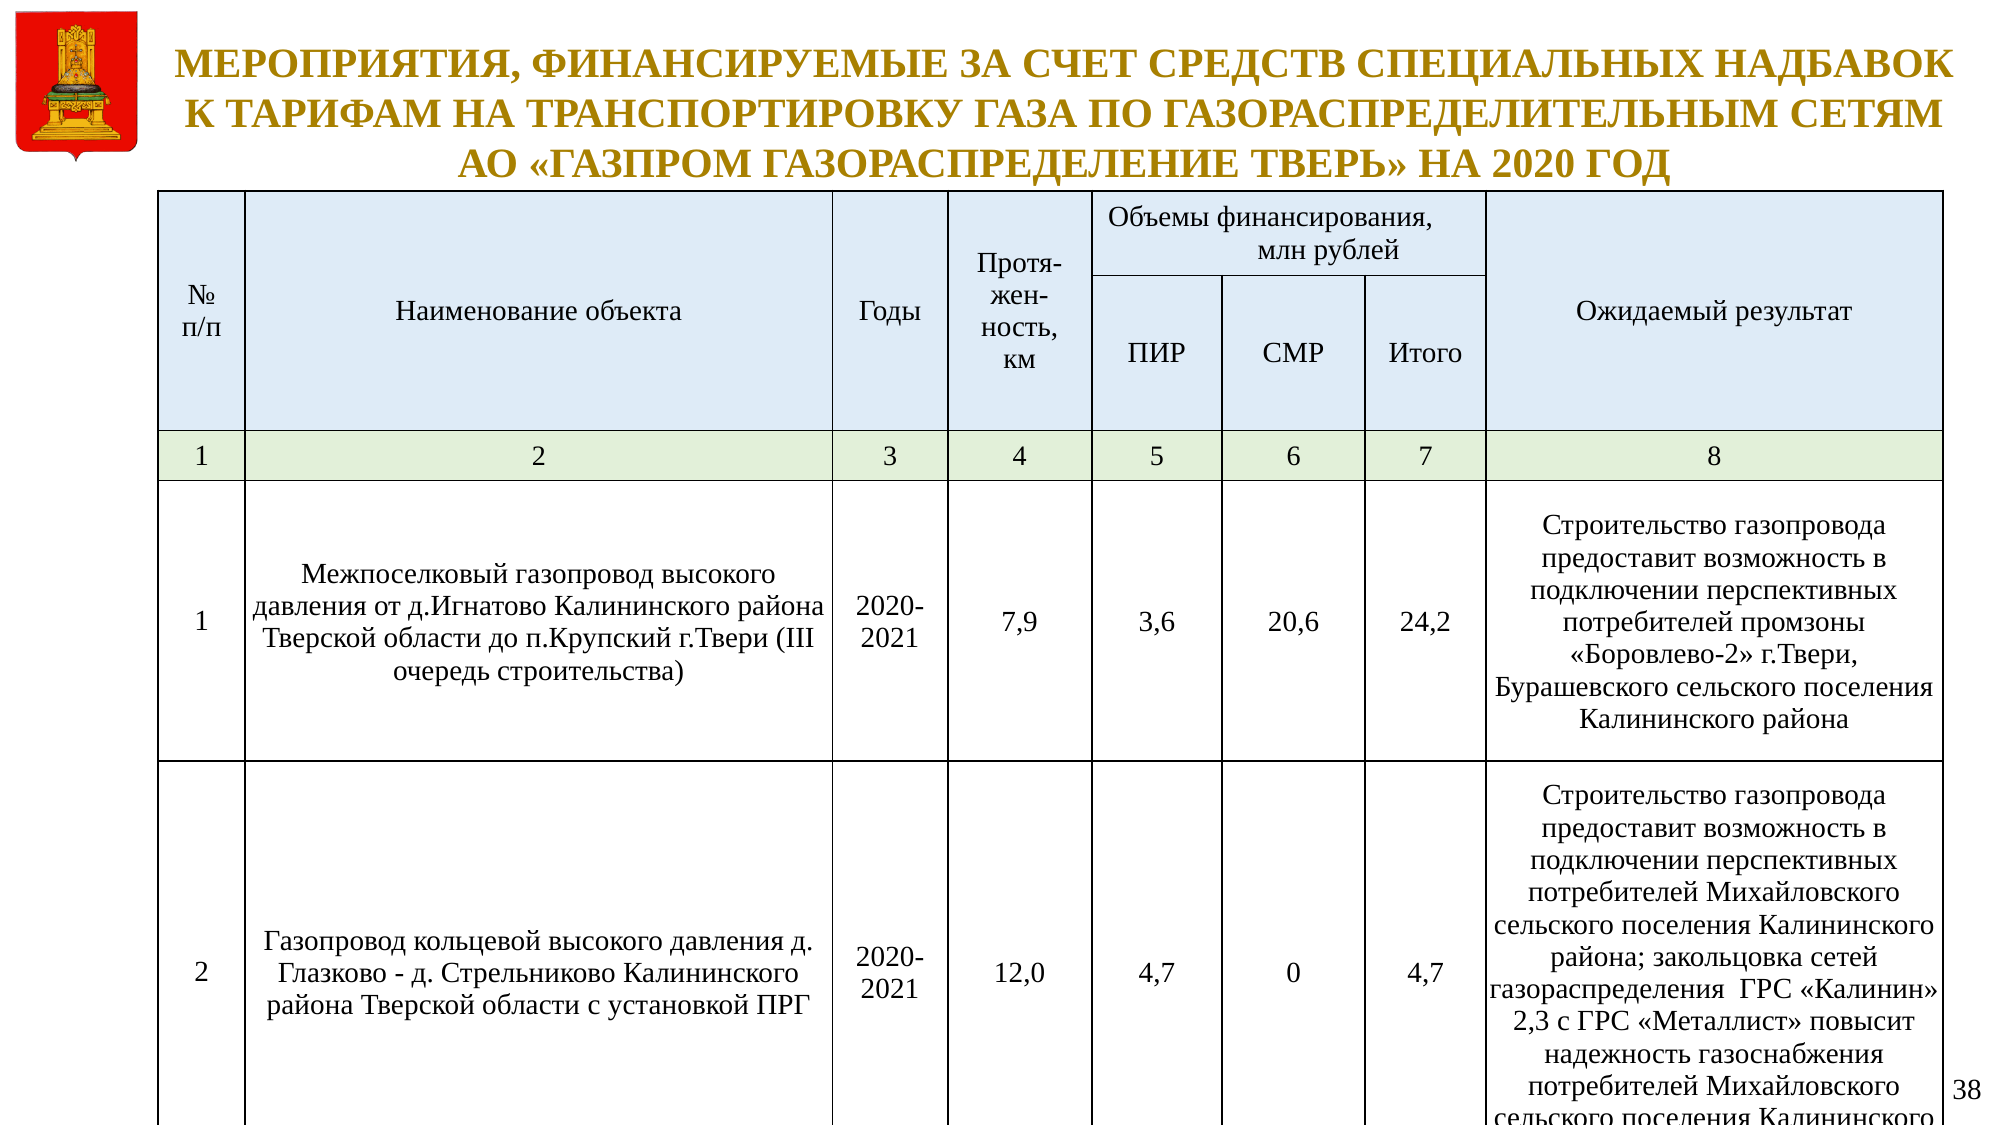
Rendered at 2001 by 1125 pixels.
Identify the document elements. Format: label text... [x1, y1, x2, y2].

table_cell 2 [159, 762, 244, 1125]
table_cell Итого [1366, 276, 1485, 430]
table_cell 7 [1366, 431, 1485, 480]
table_cell 1 [159, 481, 244, 760]
table_header № п/п [159, 192, 244, 430]
table_cell 5 [1093, 431, 1221, 480]
table_cell 2 [246, 431, 832, 480]
table_cell 20,6 [1223, 481, 1364, 760]
slide_number 38 [1944, 753, 2000, 1125]
table_cell 0 [1223, 762, 1364, 1125]
table_cell Строительство газопровода предоставит возможность в подключении перспективных потребителей Михайловского сельского поселения Калининского района; закольцовка сетей газораспределения ГРС «Калинин» 2,3 с ГРС «Металлист» повысит надежность газоснабжения потребителей Михайловского сельского поселения Калининского района [1487, 762, 1942, 1125]
table_cell Газопровод кольцевой высокого давления д. Глазково - д. Стрельниково Калининского района Тверской области с установкой ПРГ [246, 762, 832, 1125]
text_box МЕРОПРИЯТИЯ, ФИНАНСИРУЕМЫЕ ЗА СЧЕТ СРЕДСТВ СПЕЦИАЛЬНЫХ НАДБАВОК К ТАРИФАМ НА ТРАНСПОРТИРОВКУ ГАЗА ПО ГАЗОРАСПРЕДЕЛИТЕЛЬНЫМ СЕТЯМ АО «ГАЗПРОМ ГАЗОРАСПРЕДЕЛЕНИЕ ТВЕРЬ» НА 2020 ГОД [146, 25, 1982, 126]
table_cell 7,9 [949, 481, 1091, 760]
table_cell 6 [1223, 431, 1364, 480]
picture [12, 3, 146, 170]
table_cell 24,2 [1366, 481, 1485, 760]
table_cell 3 [833, 431, 947, 480]
table_cell Межпоселковый газопровод высокого давления от д.Игнатово Калининского района Тверской области до п.Крупский г.Твери (III очередь строительства) [246, 481, 832, 760]
table_cell СМР [1223, 276, 1364, 430]
table_cell 12,0 [949, 762, 1091, 1125]
table_cell 1 [159, 431, 244, 480]
table_cell Строительство газопровода предоставит возможность в подключении перспективных потребителей промзоны «Боровлево-2» г.Твери, Бурашевского сельского поселения Калининского района [1487, 481, 1942, 760]
table_header Протя-жен-ность, км [949, 192, 1091, 430]
table_cell 4 [949, 431, 1091, 480]
table_header Наименование объекта [246, 192, 832, 430]
table_cell 4,7 [1366, 762, 1485, 1125]
table_cell 8 [1487, 431, 1942, 480]
table_cell ПИР [1093, 276, 1221, 430]
table_cell 2020-2021 [833, 762, 947, 1125]
table_cell 4,7 [1093, 762, 1221, 1125]
table_cell 2020-2021 [833, 481, 947, 760]
table_header Годы [833, 192, 947, 430]
table_header Ожидаемый результат [1487, 192, 1942, 430]
table_cell 3,6 [1093, 481, 1221, 760]
table_header Объемы финансирования, млн рублей [1093, 192, 1485, 275]
